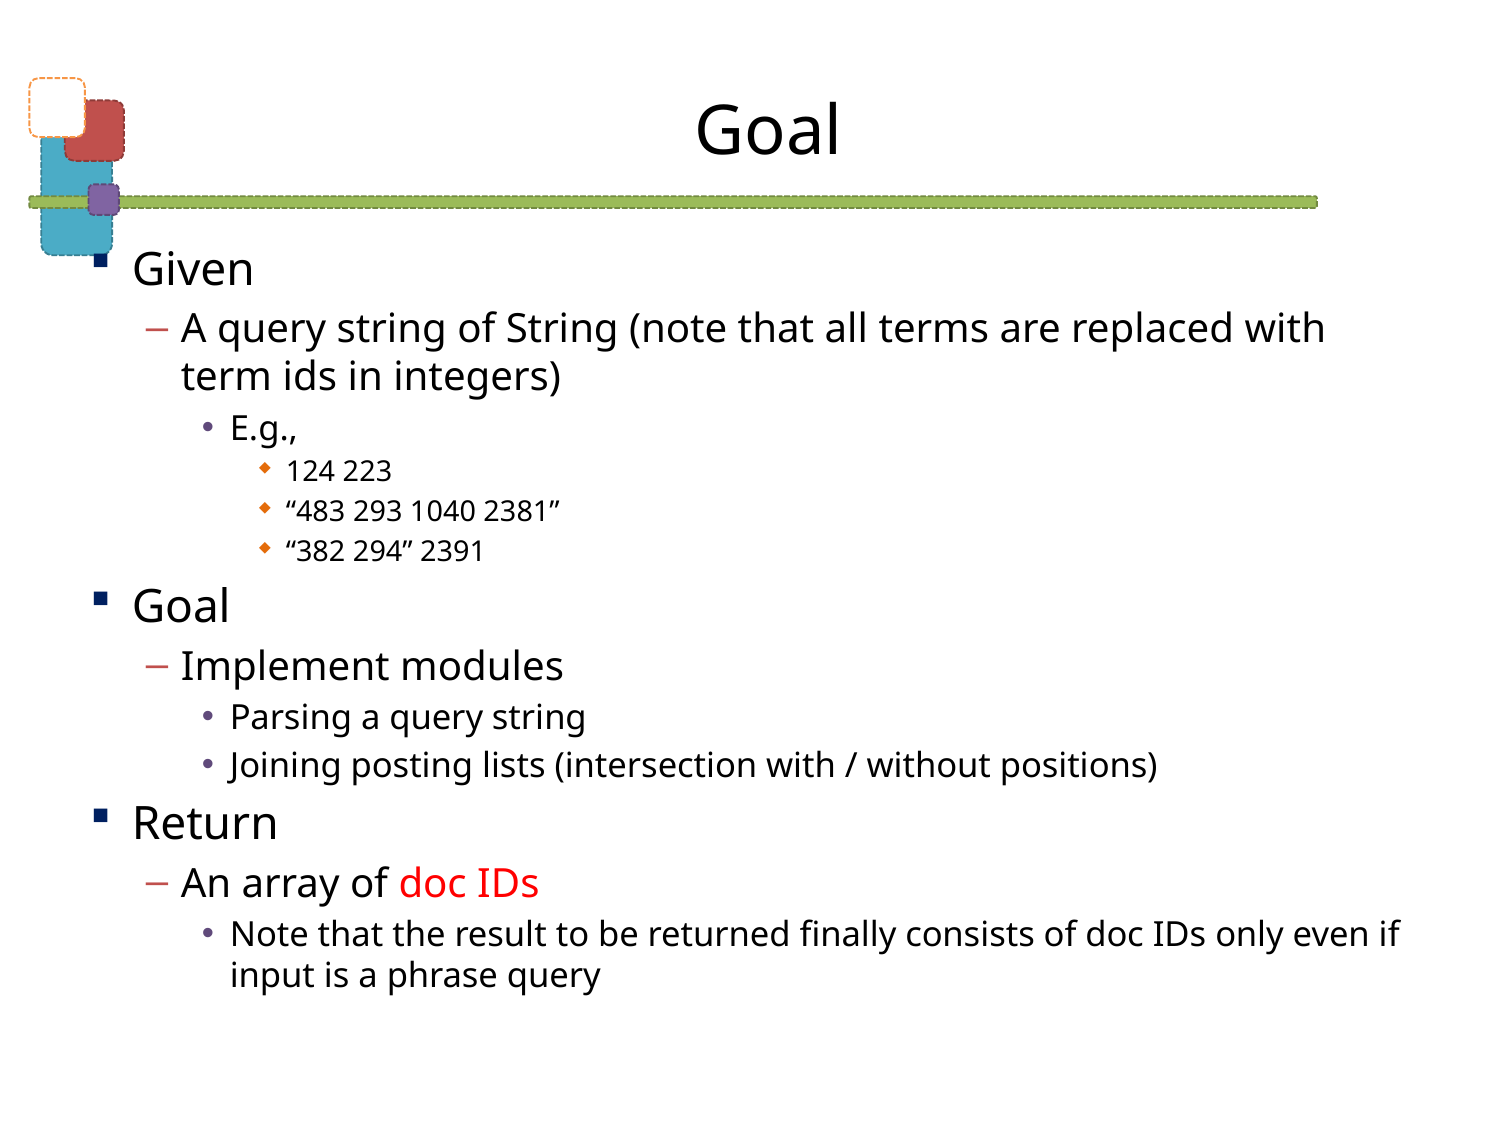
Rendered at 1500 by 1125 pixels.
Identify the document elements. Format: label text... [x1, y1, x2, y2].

list Given A query string of String (note that all terms are replaced with term ids in integers) E.g., 124 223 “483 293 1040 2381” “382 294” 2391 Goal Implement modules Parsing a query string Joining posting lists (intersection with / without positions) Return An array of doc IDs Note that the result to be returned finally consists of doc IDs only even if input is a phrase query [75, 231, 1425, 1005]
title Goal [112, 45, 1425, 209]
